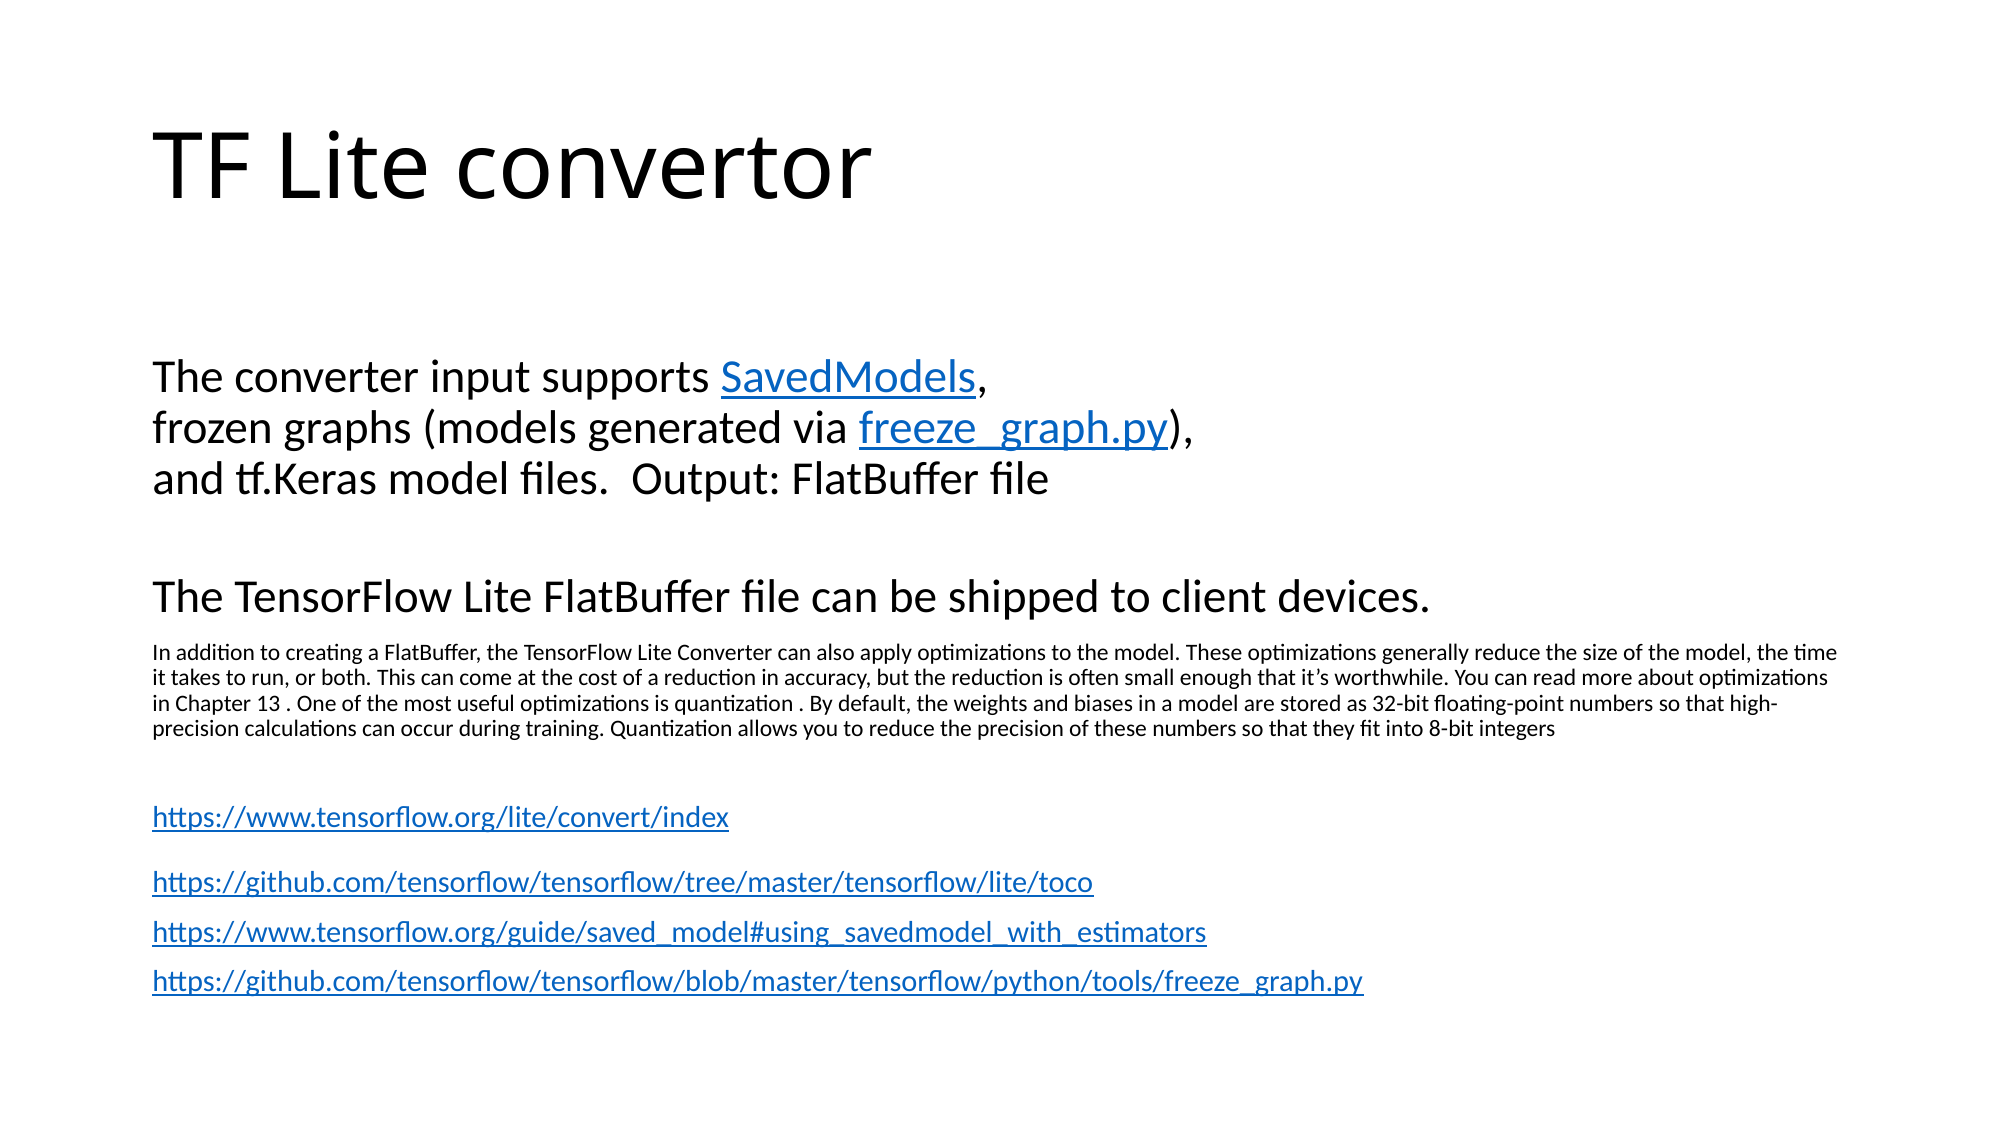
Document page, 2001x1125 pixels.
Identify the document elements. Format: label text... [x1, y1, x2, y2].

title TF Lite convertor [137, 59, 1863, 278]
list The converter input supports SavedModels, frozen graphs (models generated via freeze_graph.py), and tf.Keras model files. Output: FlatBuffer file The TensorFlow Lite FlatBuffer file can be shipped to client devices. ﻿In addition to creating a FlatBuffer, the TensorFlow Lite Converter can also apply optimizations to the model. These optimizations generally reduce the size of the model, the time it takes to run, or both. This can come at the cost of a reduction in accuracy, but the reduction is often small enough that it’s worthwhile. You can read more about optimizations in Chapter 13 . One of the most useful optimizations is quantization . By default, the weights and biases in a model are stored as 32-bit floating-point numbers so that high-precision calculations can occur during training. Quantization allows you to reduce the precision of these numbers so that they fit into 8-bit integers https://www.tensorflow.org/lite/convert/index https://github.com/tensorflow/tensorflow/tree/master/tensorflow/lite/toco https://www.tensorflow.org/guide/saved_model#using_savedmodel_with_estimators https://github.com/tensorflow/tensorflow/blob/master/tensorflow/python/tools/freeze_graph.py [137, 299, 1863, 1014]
